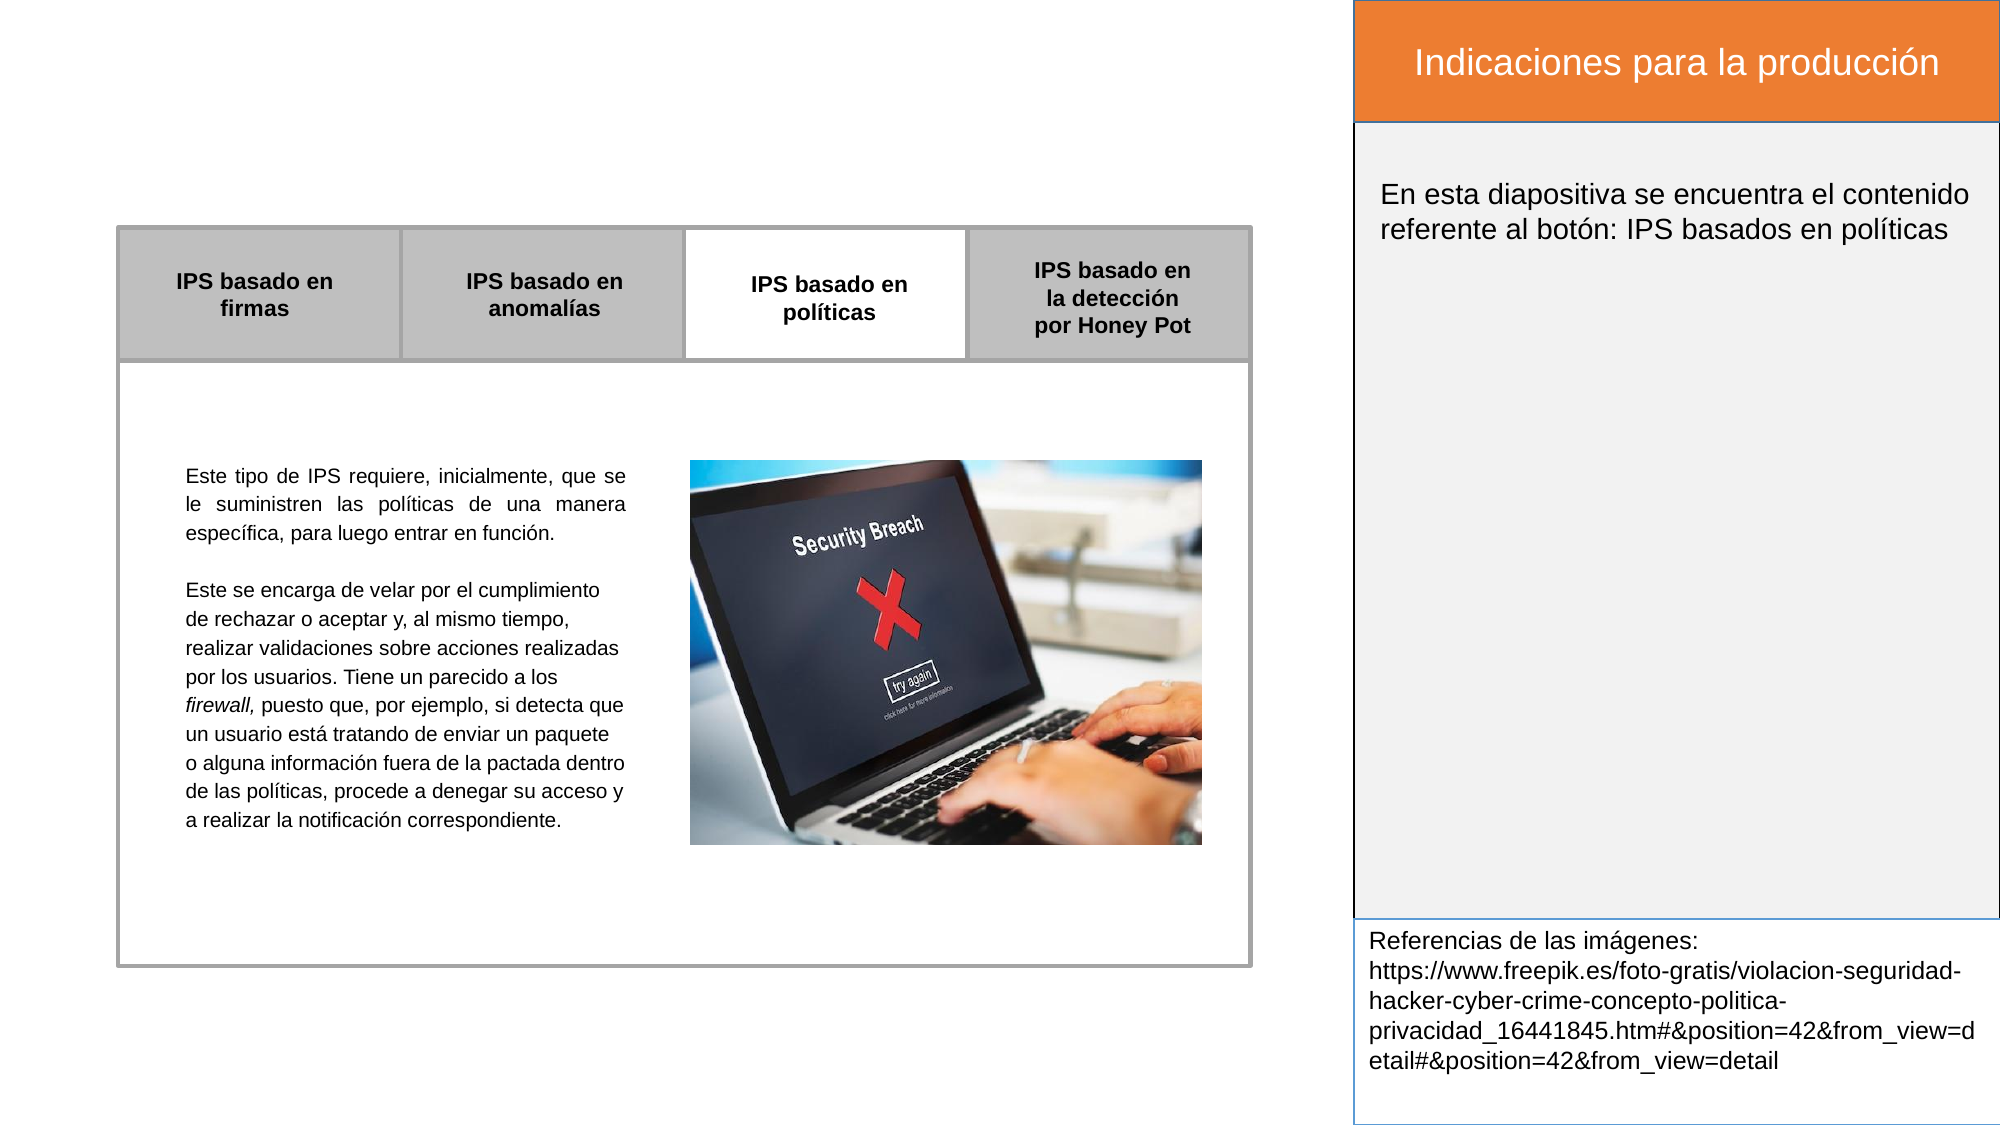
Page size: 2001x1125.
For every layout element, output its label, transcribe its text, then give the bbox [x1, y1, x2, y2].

text_box [117, 360, 1251, 966]
text_box Referencias de las imágenes: https://www.freepik.es/foto-gratis/violacion-seguridad-hacker-cyber-crime-concepto-politica-privacidad_16441845.htm#&position=42&from_view=detail#&position=42&from_view=detail [1353, 918, 2000, 1125]
text_box Este tipo de IPS requiere, inicialmente, que se le suministren las políticas de una manera específica, para luego entrar en función. Este se encarga de velar por el cumplimiento de rechazar o aceptar y, al mismo tiempo, realizar validaciones sobre acciones realizadas por los usuarios. Tiene un parecido a los firewall, puesto que, por ejemplo, si detecta que un usuario está tratando de enviar un paquete o alguna información fuera de la pactada dentro de las políticas, procede a denegar su acceso y a realizar la notificación correspondiente. [170, 451, 642, 842]
text_box IPS basado en la detección por Honey Pot [1018, 248, 1208, 347]
text_box IPS basado en anomalías [450, 258, 640, 330]
text_box [401, 227, 684, 360]
text_box Indicaciones para la producción [1353, 0, 2000, 122]
text_box IPS basado en firmas [160, 258, 350, 330]
text_box [117, 227, 401, 360]
picture [689, 460, 1202, 846]
text_box IPS basado en políticas [735, 262, 925, 333]
text_box En esta diapositiva se encuentra el contenido referente al botón: IPS basados en políticas [1365, 168, 1989, 664]
text_box [684, 227, 967, 360]
text_box [967, 227, 1251, 360]
text_box [1353, 122, 2000, 918]
